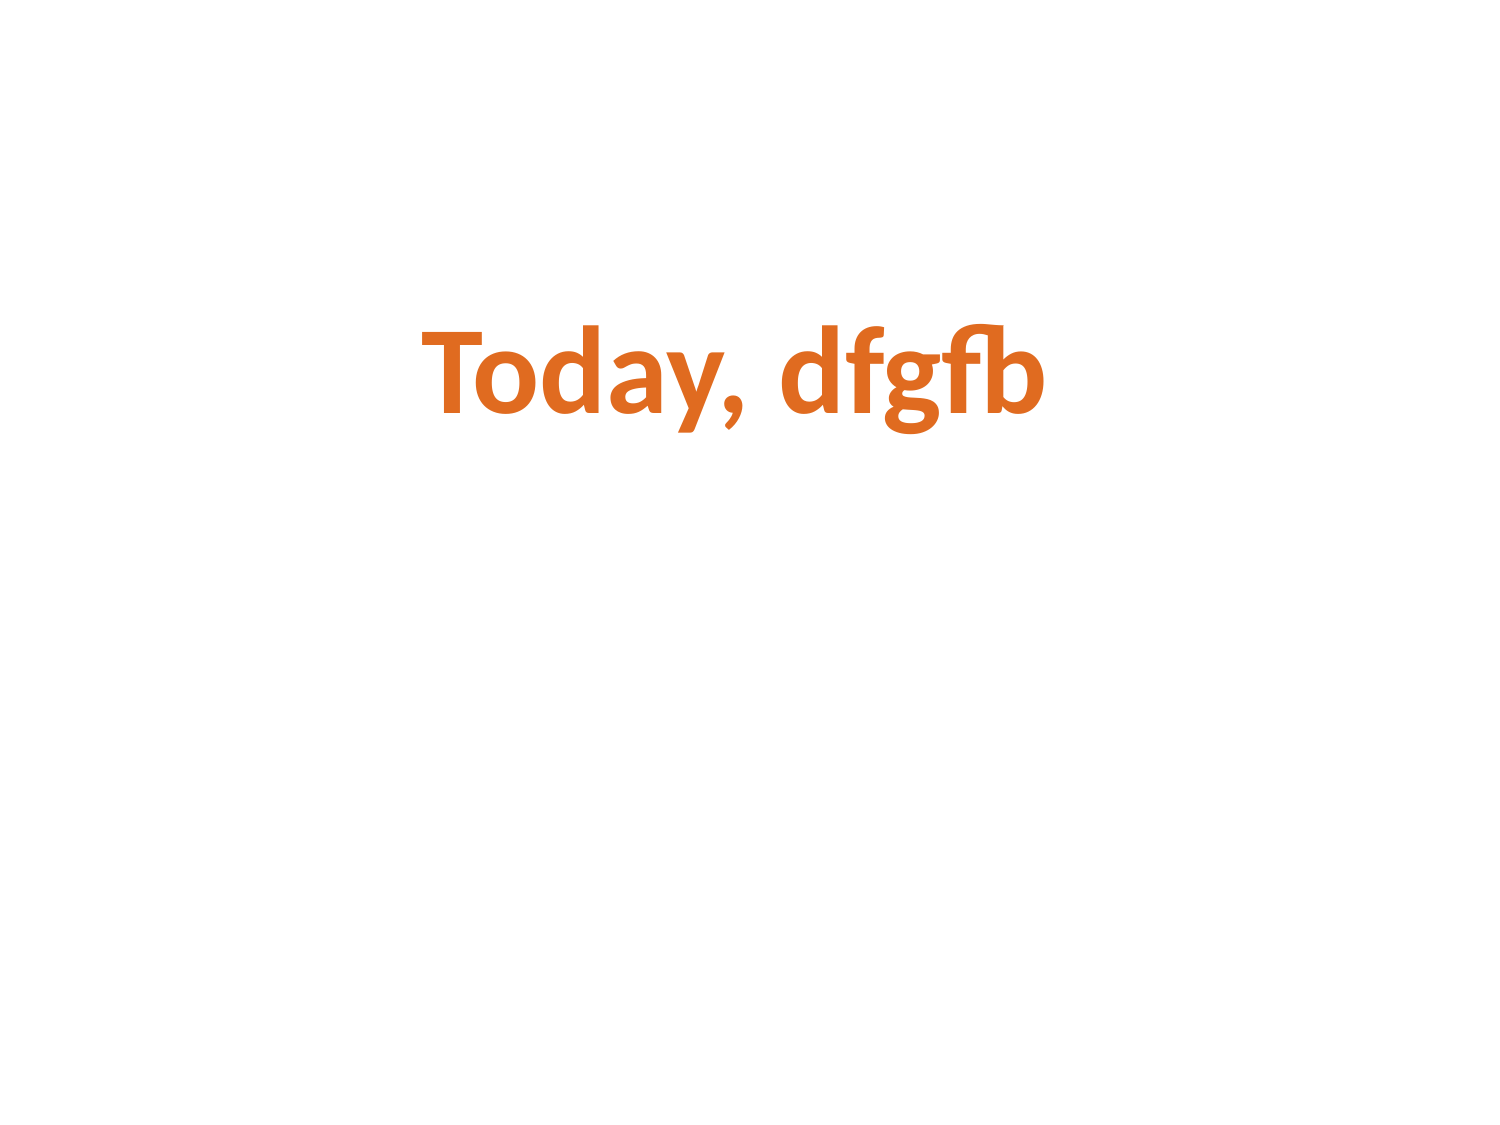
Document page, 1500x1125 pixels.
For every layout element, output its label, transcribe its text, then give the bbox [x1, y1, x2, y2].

text_box Today, dfgfb [265, 281, 1204, 447]
